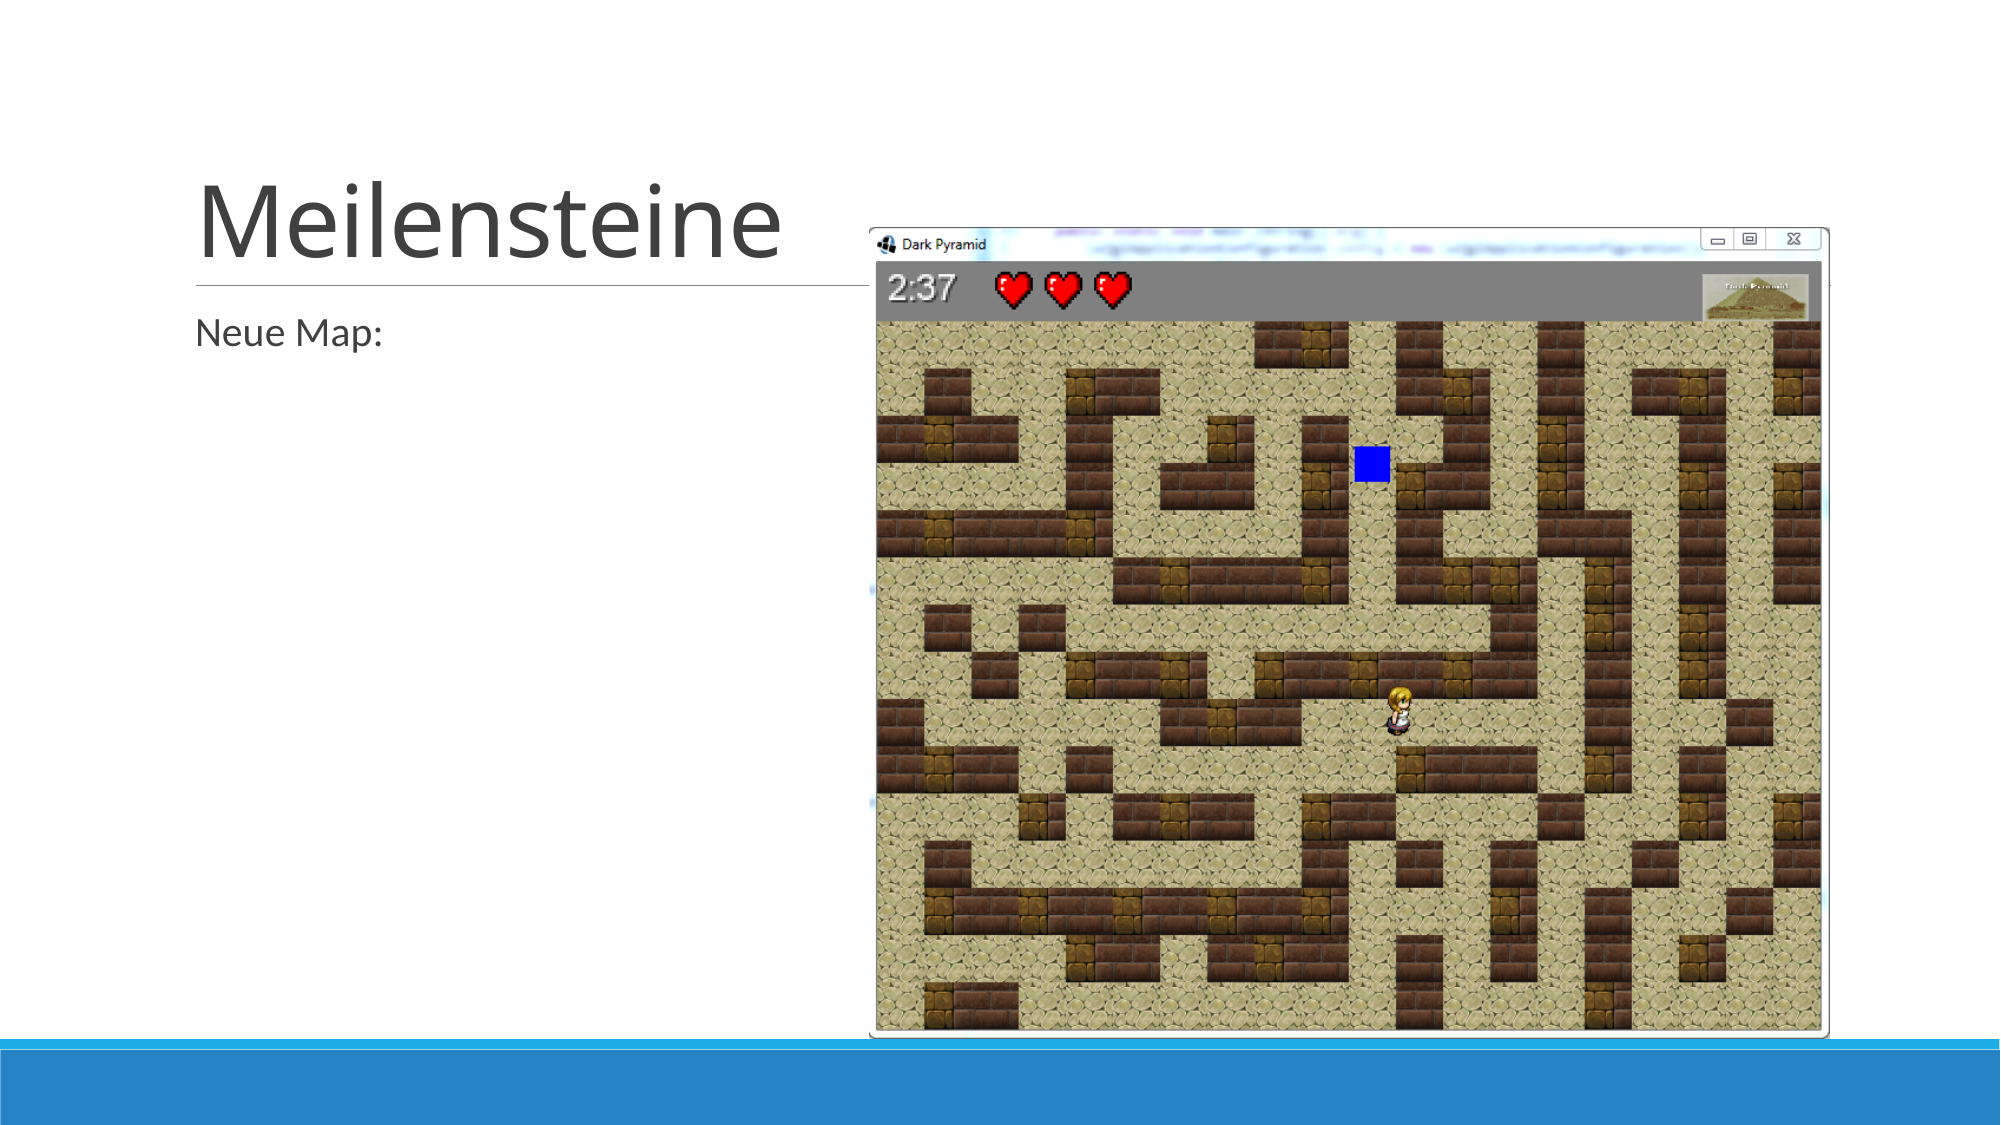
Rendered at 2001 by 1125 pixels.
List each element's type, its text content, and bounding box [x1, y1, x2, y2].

list Neue Map: [180, 302, 865, 963]
picture [868, 226, 1831, 1039]
title Meilensteine [180, 47, 1830, 285]
